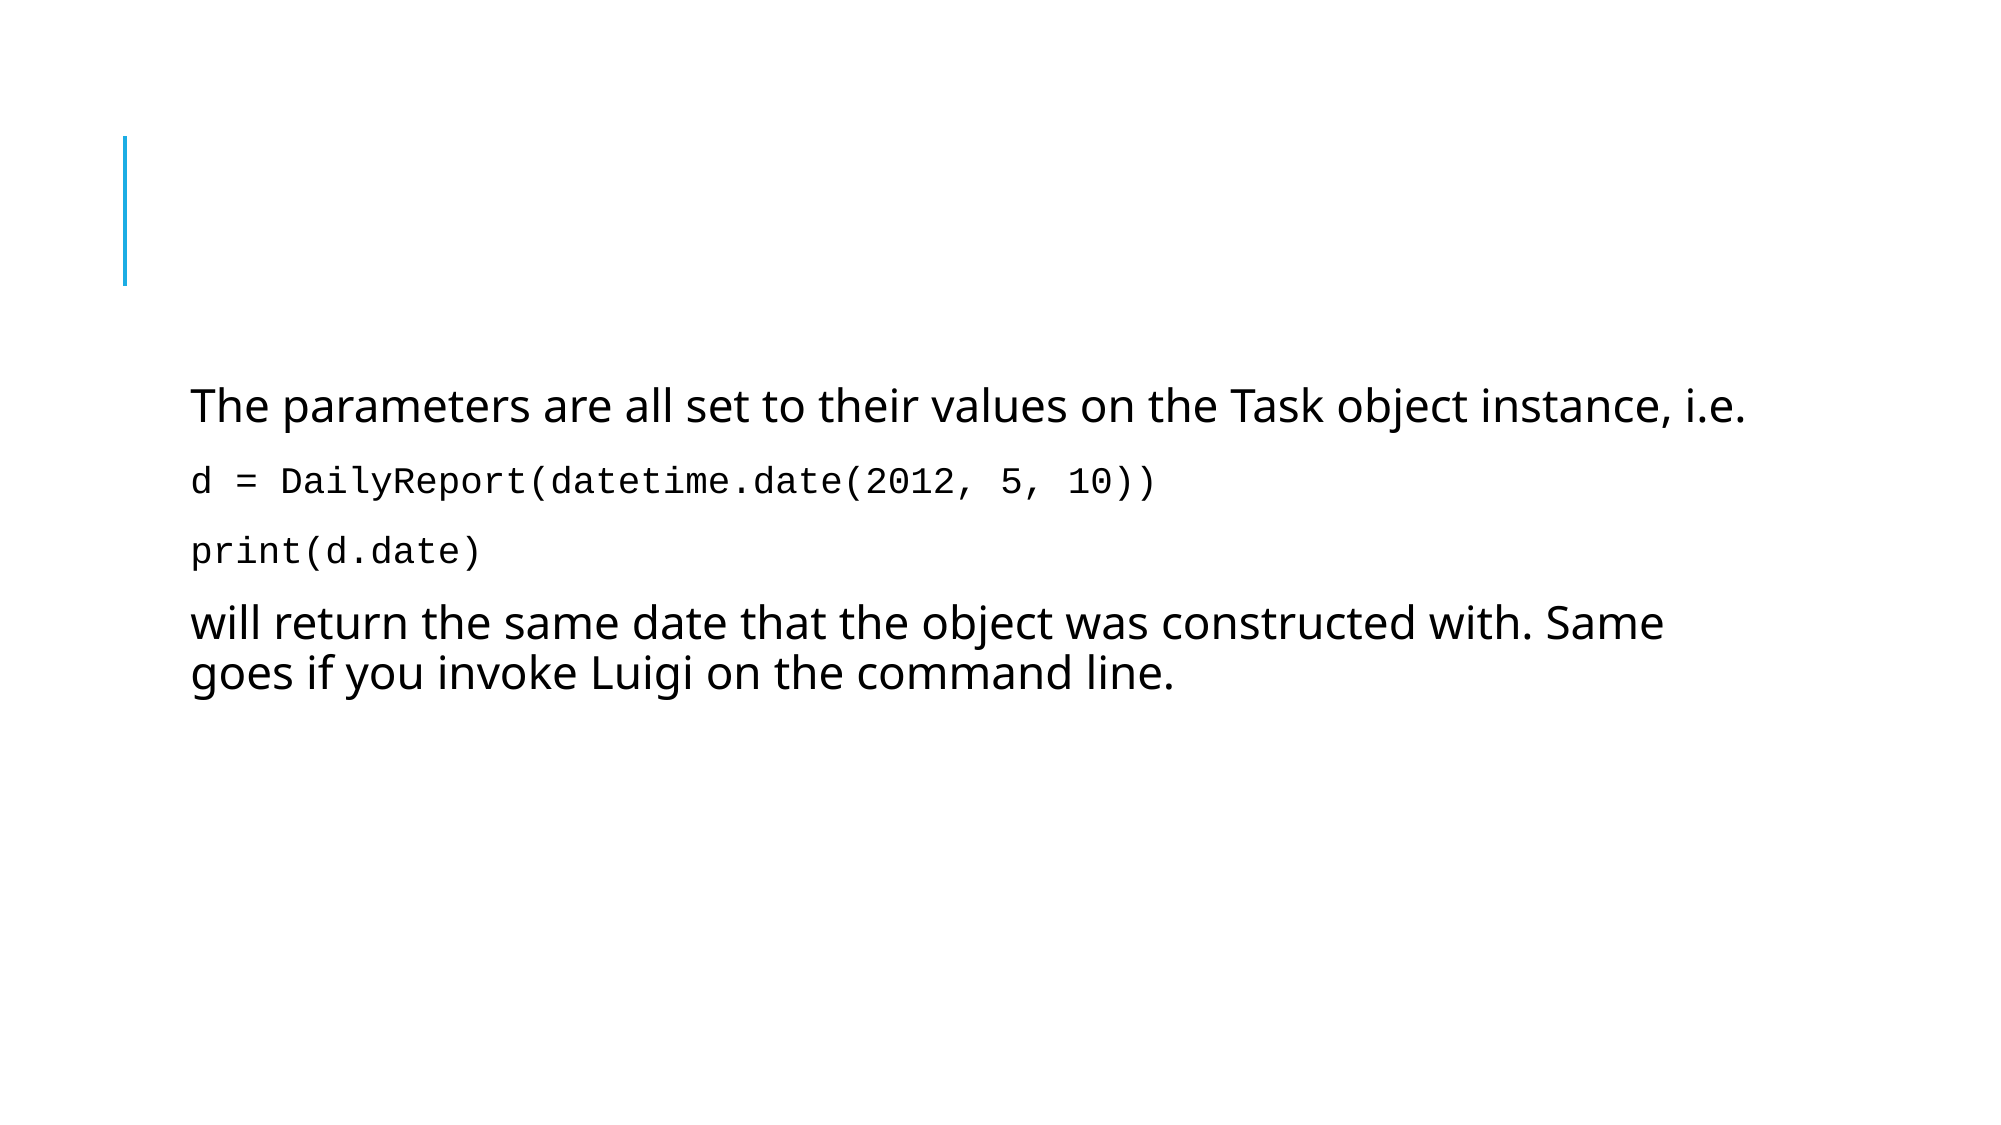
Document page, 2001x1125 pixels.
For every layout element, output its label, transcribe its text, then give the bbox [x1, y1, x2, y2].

list The parameters are all set to their values on the Task object instance, i.e. d = DailyReport(datetime.date(2012, 5, 10)) print(d.date) will return the same date that the object was constructed with. Same goes if you invoke Luigi on the command line. [168, 375, 1763, 1035]
